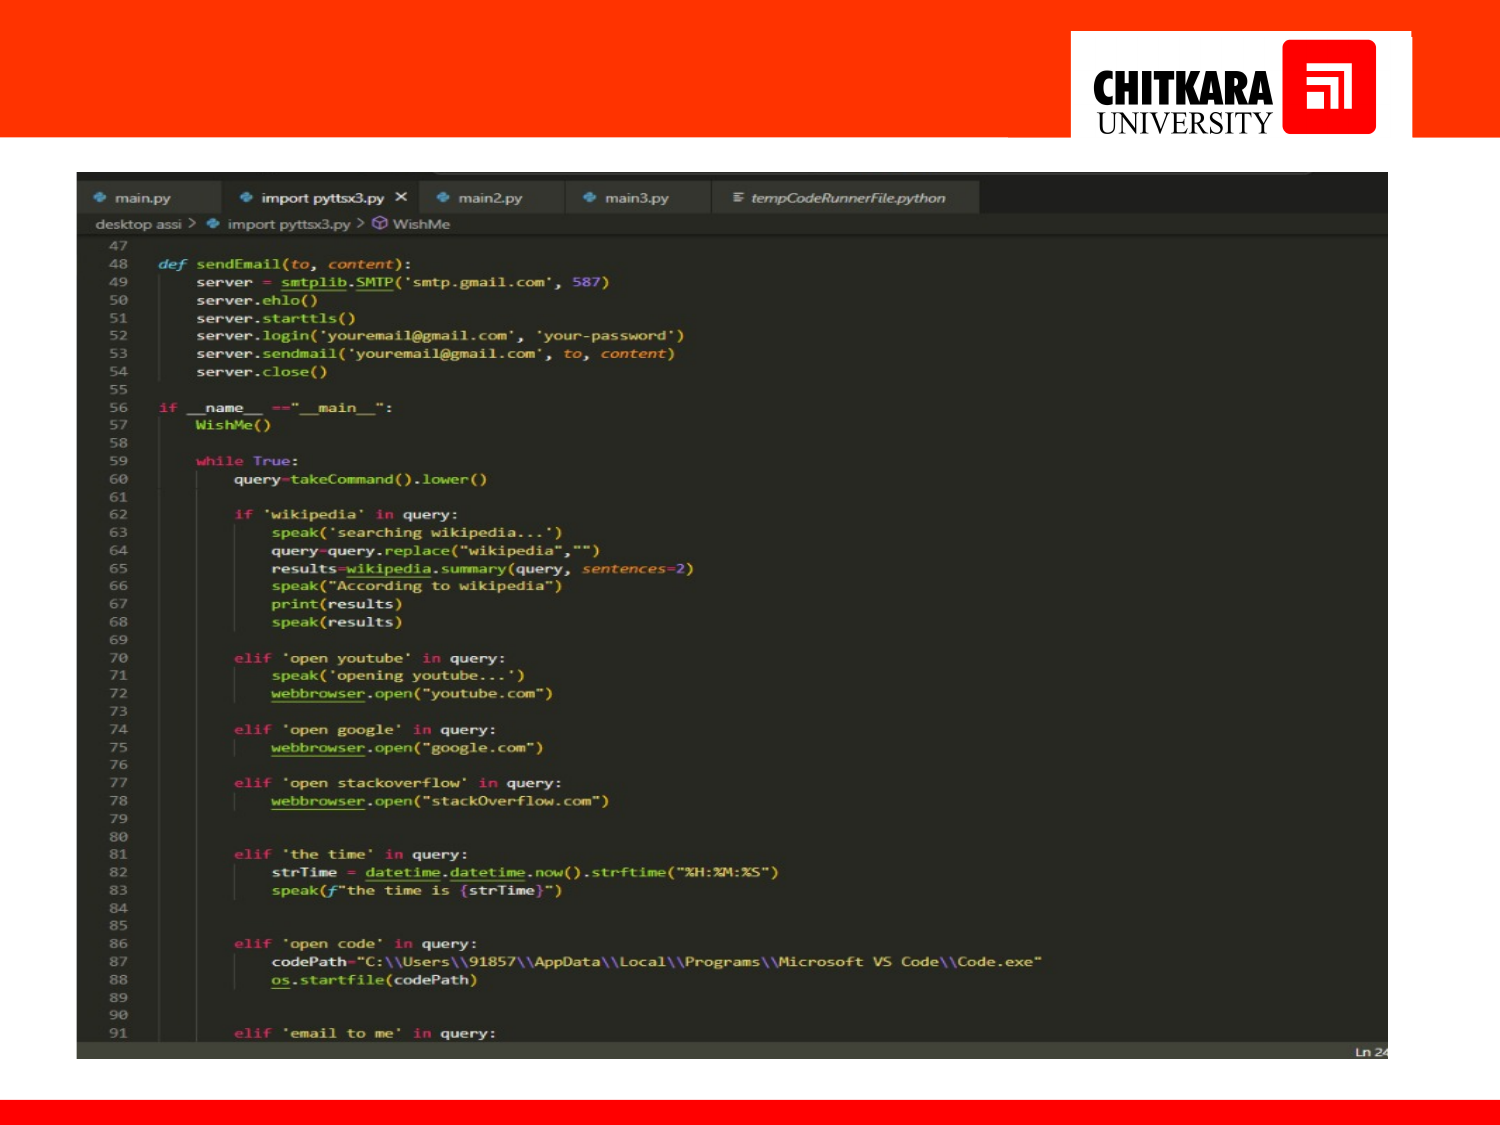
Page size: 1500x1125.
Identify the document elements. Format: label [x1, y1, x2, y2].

picture [76, 172, 1389, 1059]
picture [1074, 37, 1391, 138]
